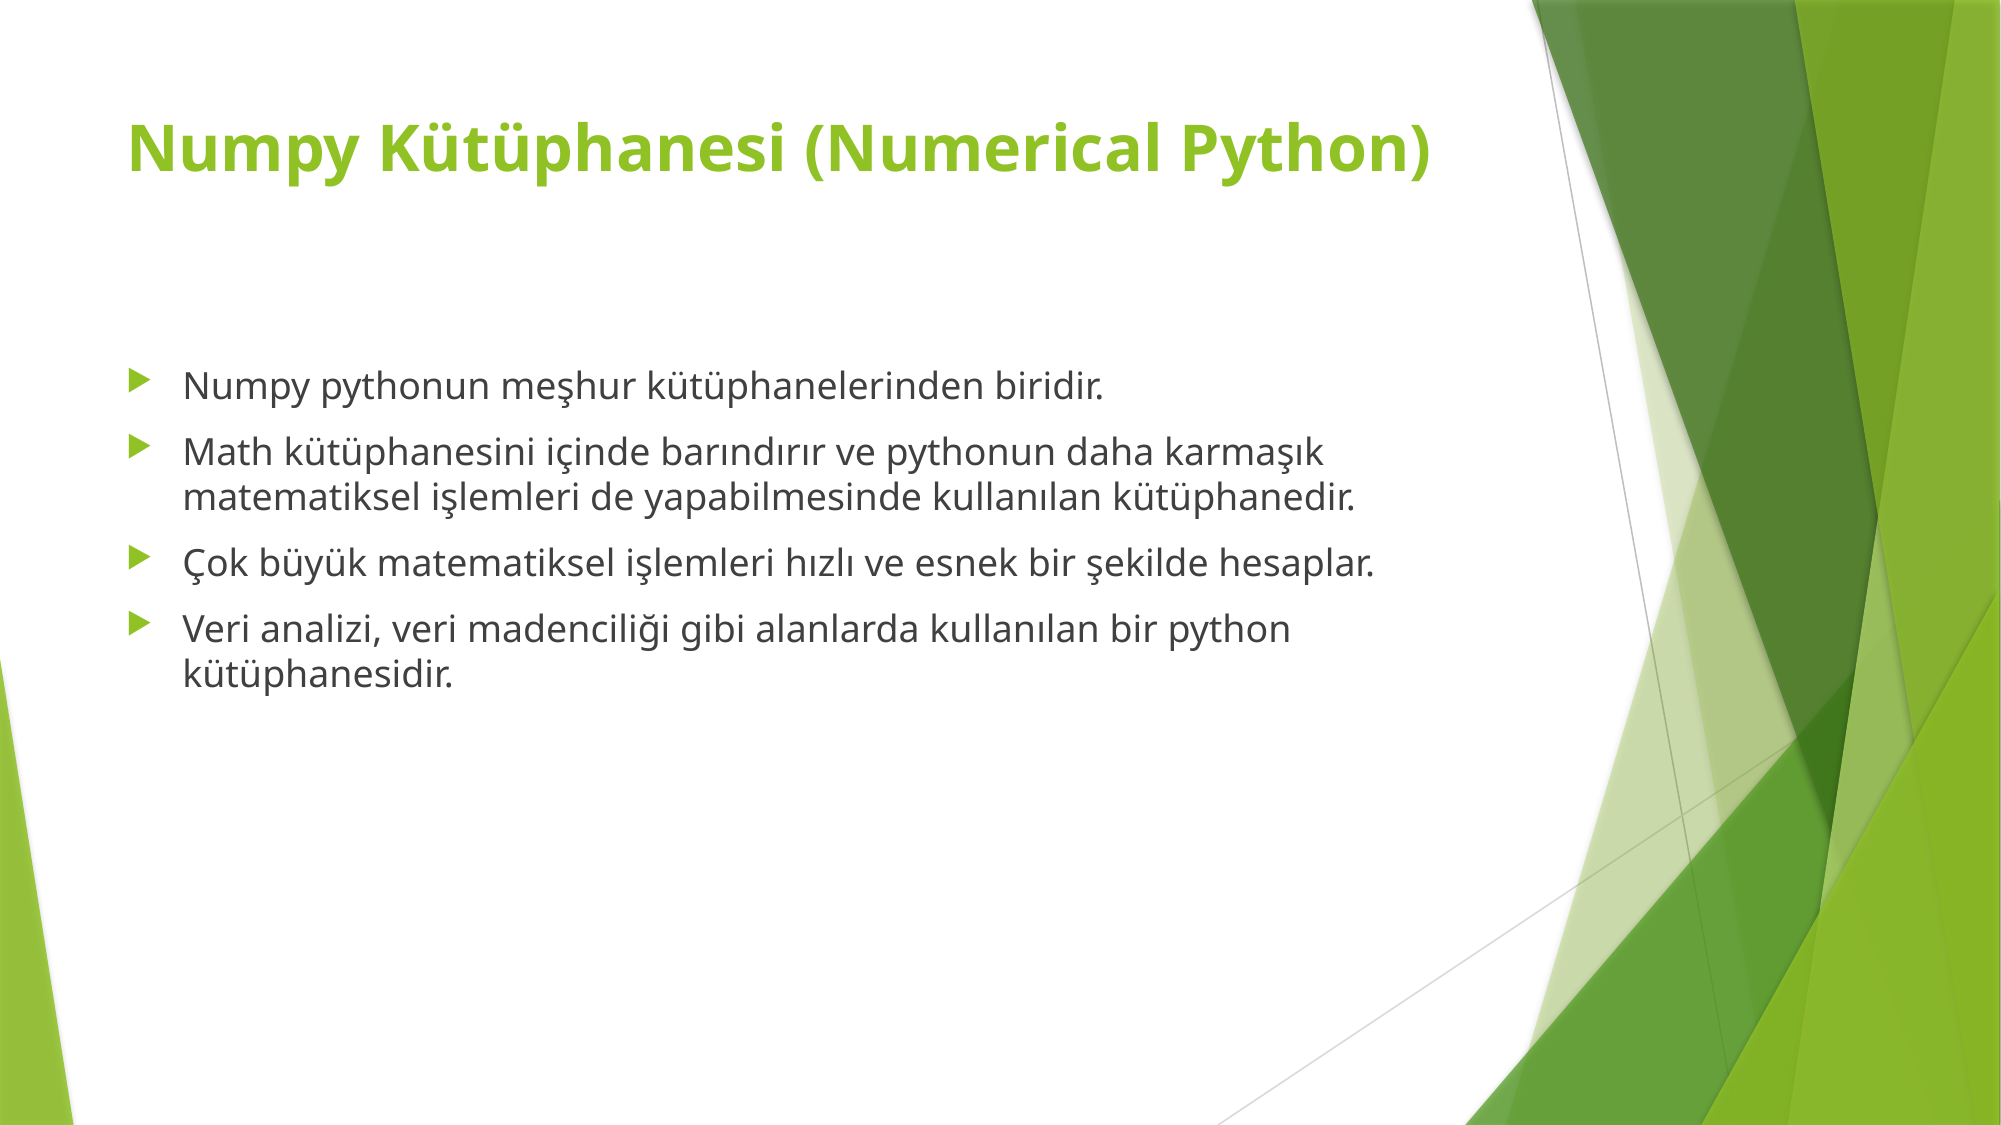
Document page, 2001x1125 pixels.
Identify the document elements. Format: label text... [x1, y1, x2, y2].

list Numpy pythonun meşhur kütüphanelerinden biridir. Math kütüphanesini içinde barındırır ve pythonun daha karmaşık matematiksel işlemleri de yapabilmesinde kullanılan kütüphanedir. Çok büyük matematiksel işlemleri hızlı ve esnek bir şekilde hesaplar. Veri analizi, veri madenciliği gibi alanlarda kullanılan bir python kütüphanesidir. [111, 354, 1522, 992]
title Numpy Kütüphanesi (Numerical Python) [111, 99, 1522, 317]
